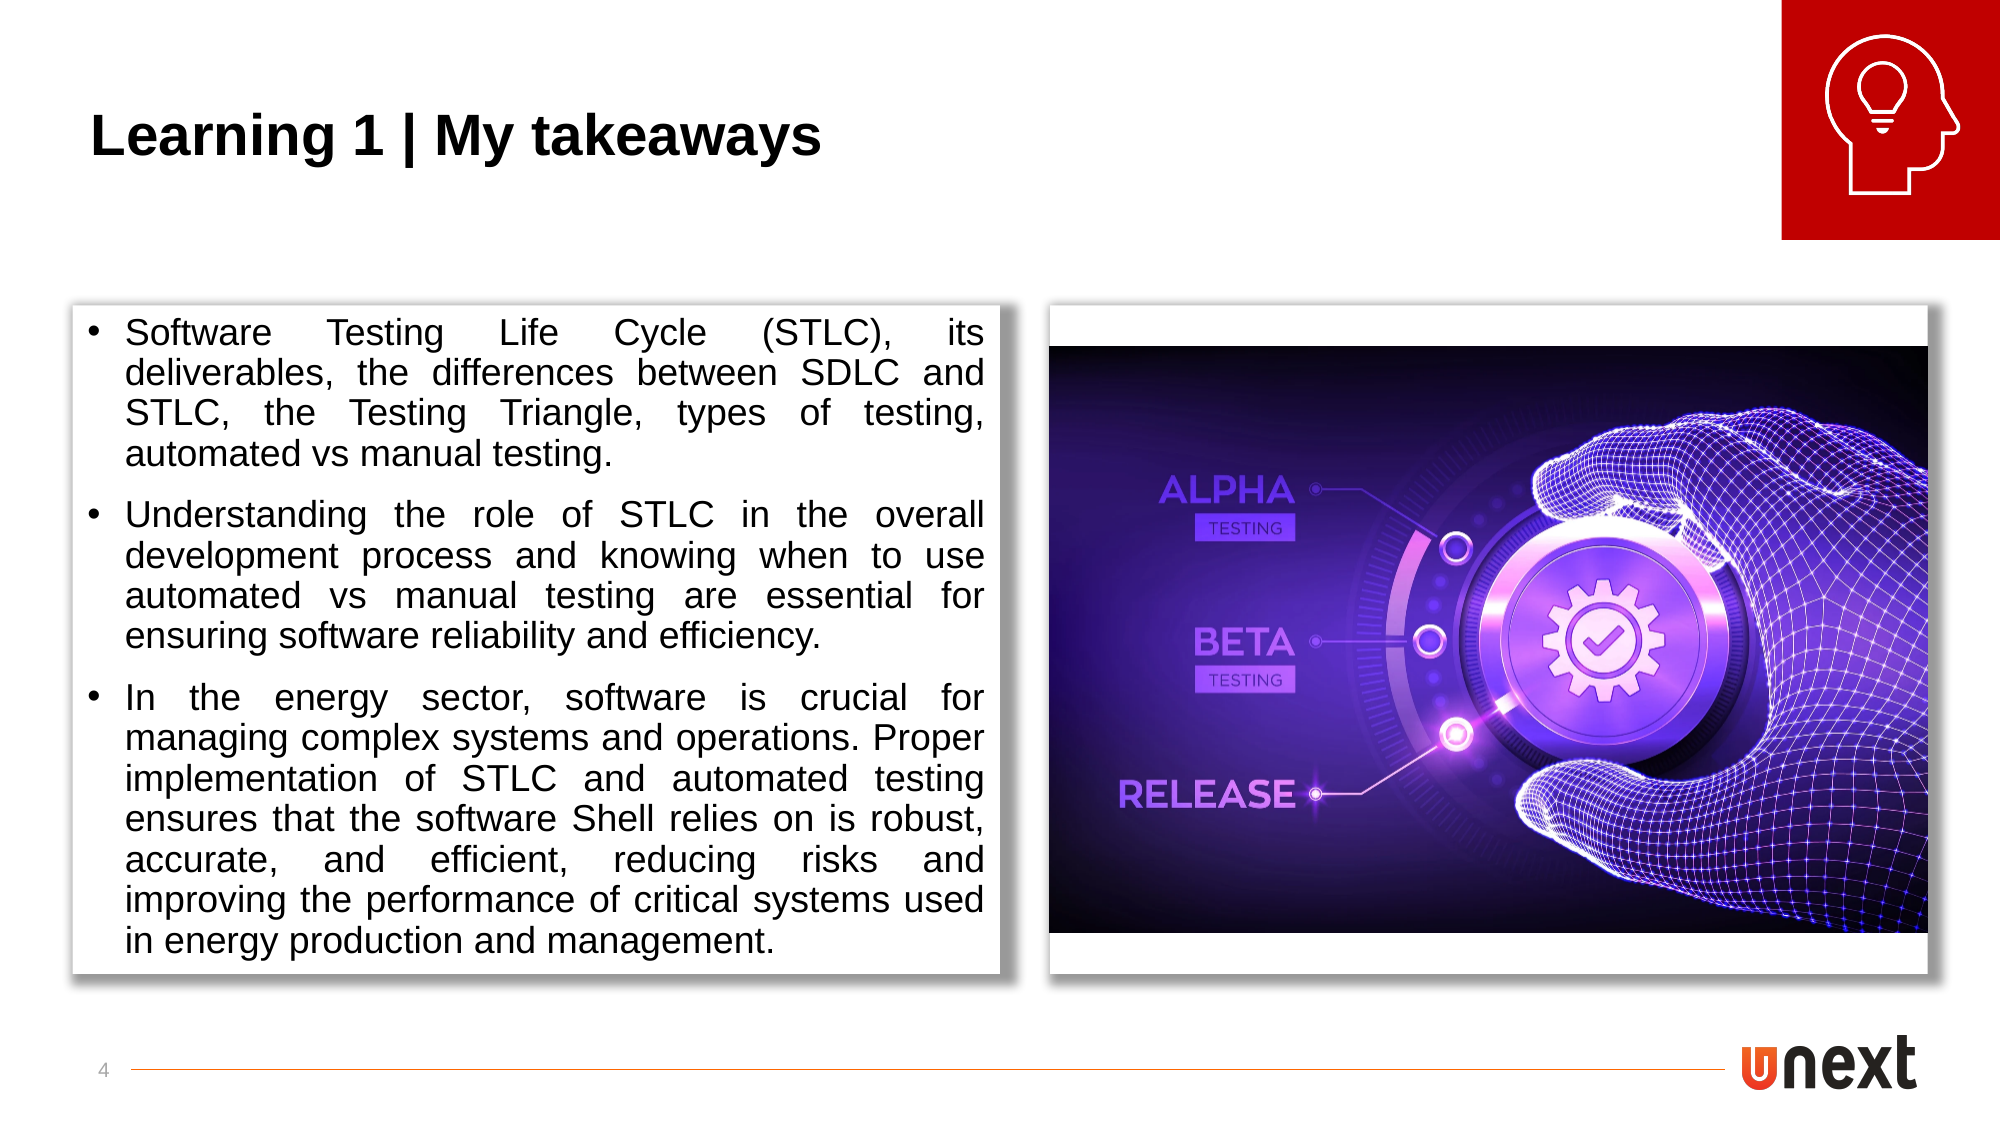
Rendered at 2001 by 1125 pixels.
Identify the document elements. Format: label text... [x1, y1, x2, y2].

title Learning 1 | My takeaways [76, 78, 1797, 196]
picture [1742, 1035, 1917, 1090]
text_box [1050, 305, 1928, 346]
picture [1797, 23, 1988, 214]
text_box [1050, 933, 1928, 974]
text_box Software Testing Life Cycle (STLC), its deliverables, the differences between SDLC and STLC, the Testing Triangle, types of testing, automated vs manual testing. Understanding the role of STLC in the overall development process and knowing when to use automated vs manual testing are essential for ensuring software reliability and efficiency. In the energy sector, software is crucial for managing complex systems and operations. Proper implementation of STLC and automated testing ensures that the software Shell relies on is robust, accurate, and efficient, reducing risks and improving the performance of critical systems used in energy production and management. [72, 305, 1000, 974]
text_box [1781, 0, 2000, 241]
picture [1049, 346, 1928, 933]
slide_number 4 [48, 1047, 110, 1091]
